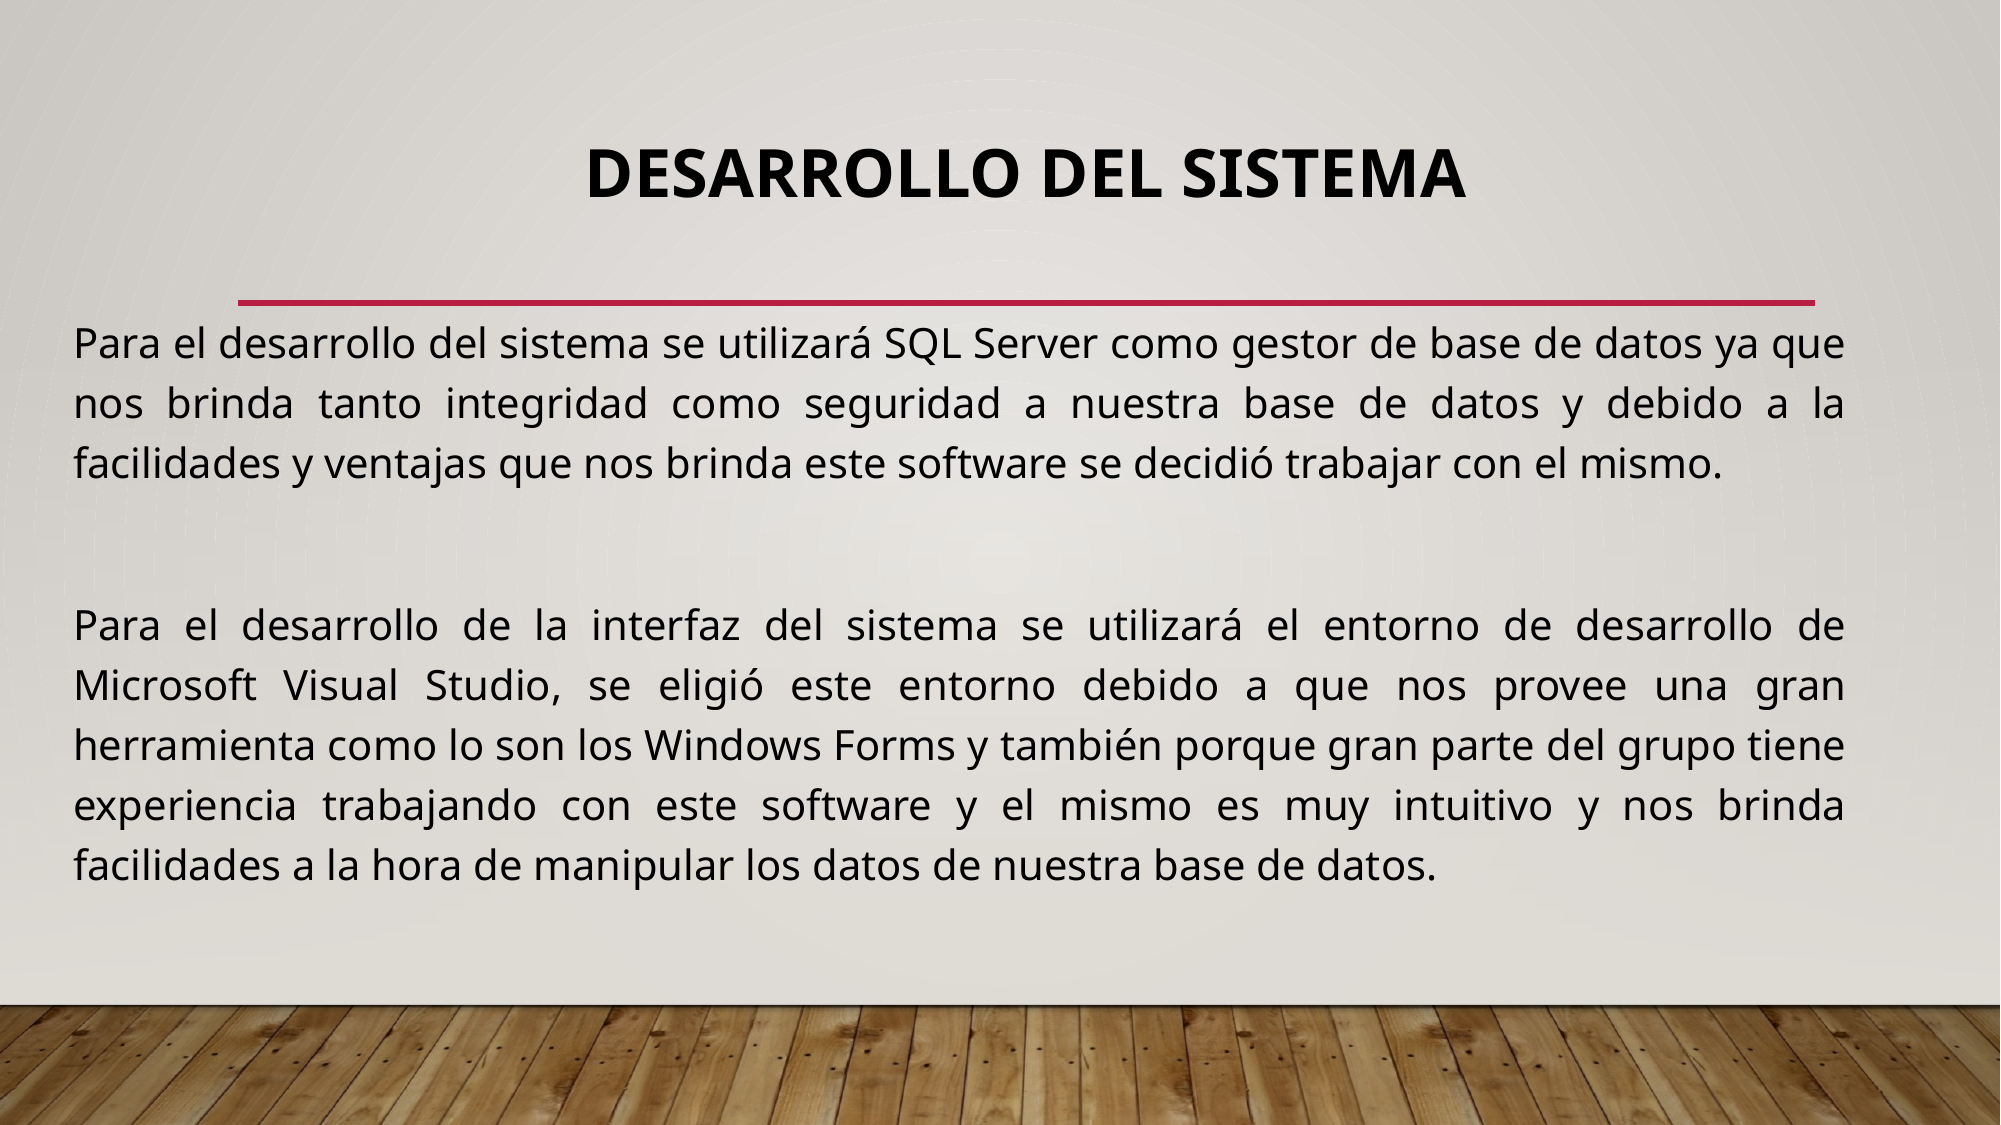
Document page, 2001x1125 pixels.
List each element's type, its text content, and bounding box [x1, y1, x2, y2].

list Para el desarrollo del sistema se utilizará SQL Server como gestor de base de datos ya que nos brinda tanto integridad como seguridad a nuestra base de datos y debido a la facilidades y ventajas que nos brinda este software se decidió trabajar con el mismo. Para el desarrollo de la interfaz del sistema se utilizará el entorno de desarrollo de Microsoft Visual Studio, se eligió este entorno debido a que nos provee una gran herramienta como lo son los Windows Forms y también porque gran parte del grupo tiene experiencia trabajando con este software y el mismo es muy intuitivo y nos brinda facilidades a la hora de manipular los datos de nuestra base de datos. [58, 299, 1863, 1014]
picture [0, 1005, 2000, 1125]
title Desarrollo del Sistema [238, 131, 1814, 299]
